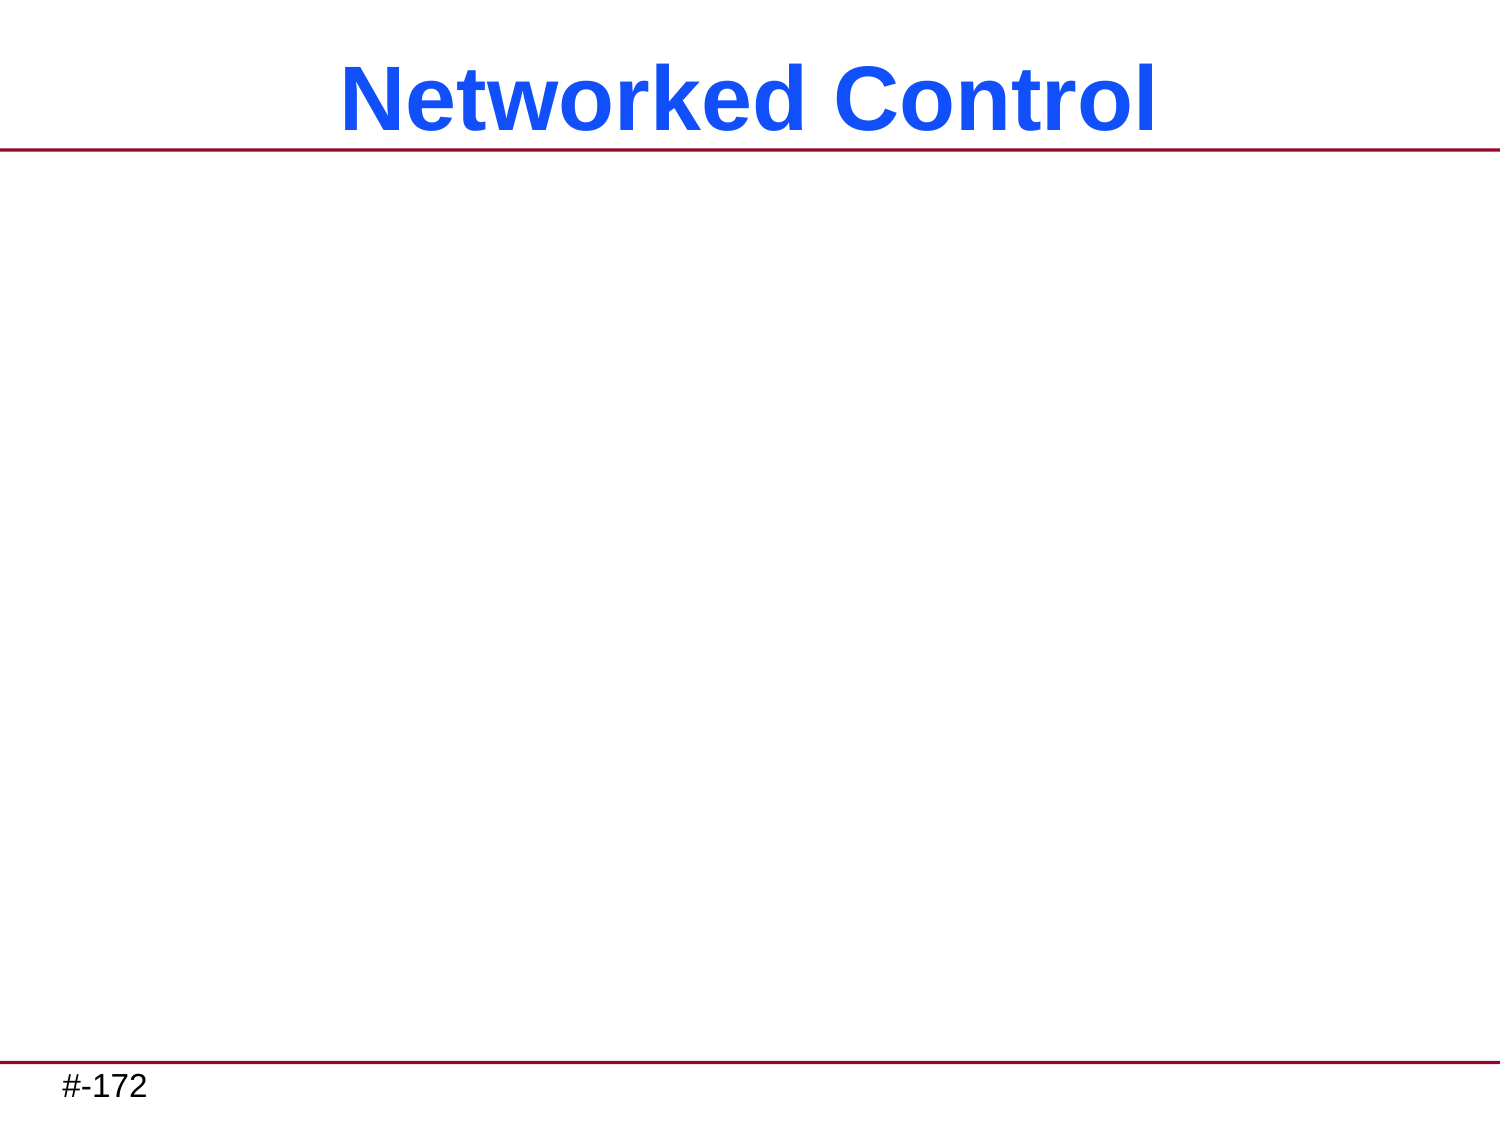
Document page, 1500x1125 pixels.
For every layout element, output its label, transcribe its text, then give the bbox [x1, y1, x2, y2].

title Networked Control [24, 36, 1476, 151]
